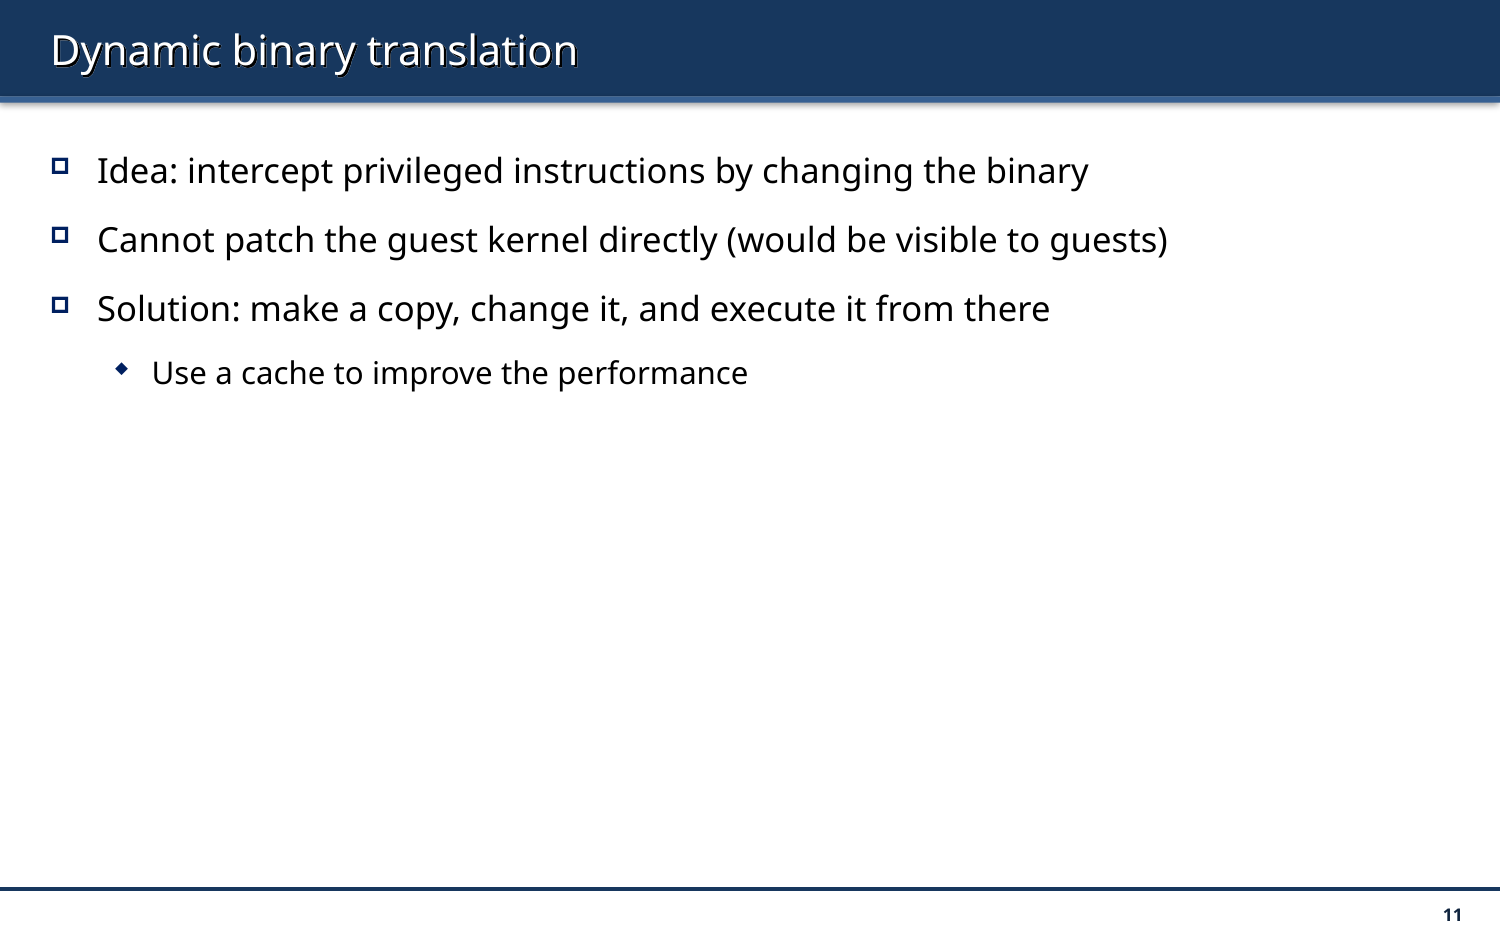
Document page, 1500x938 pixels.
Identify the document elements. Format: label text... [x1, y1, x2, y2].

title Dynamic binary translation [34, 8, 1477, 90]
slide_number 11 [1306, 900, 1483, 932]
list Idea: intercept privileged instructions by changing the binary Cannot patch the guest kernel directly (would be visible to guests) Solution: make a copy, change it, and execute it from there Use a cache to improve the performance [34, 120, 1477, 873]
